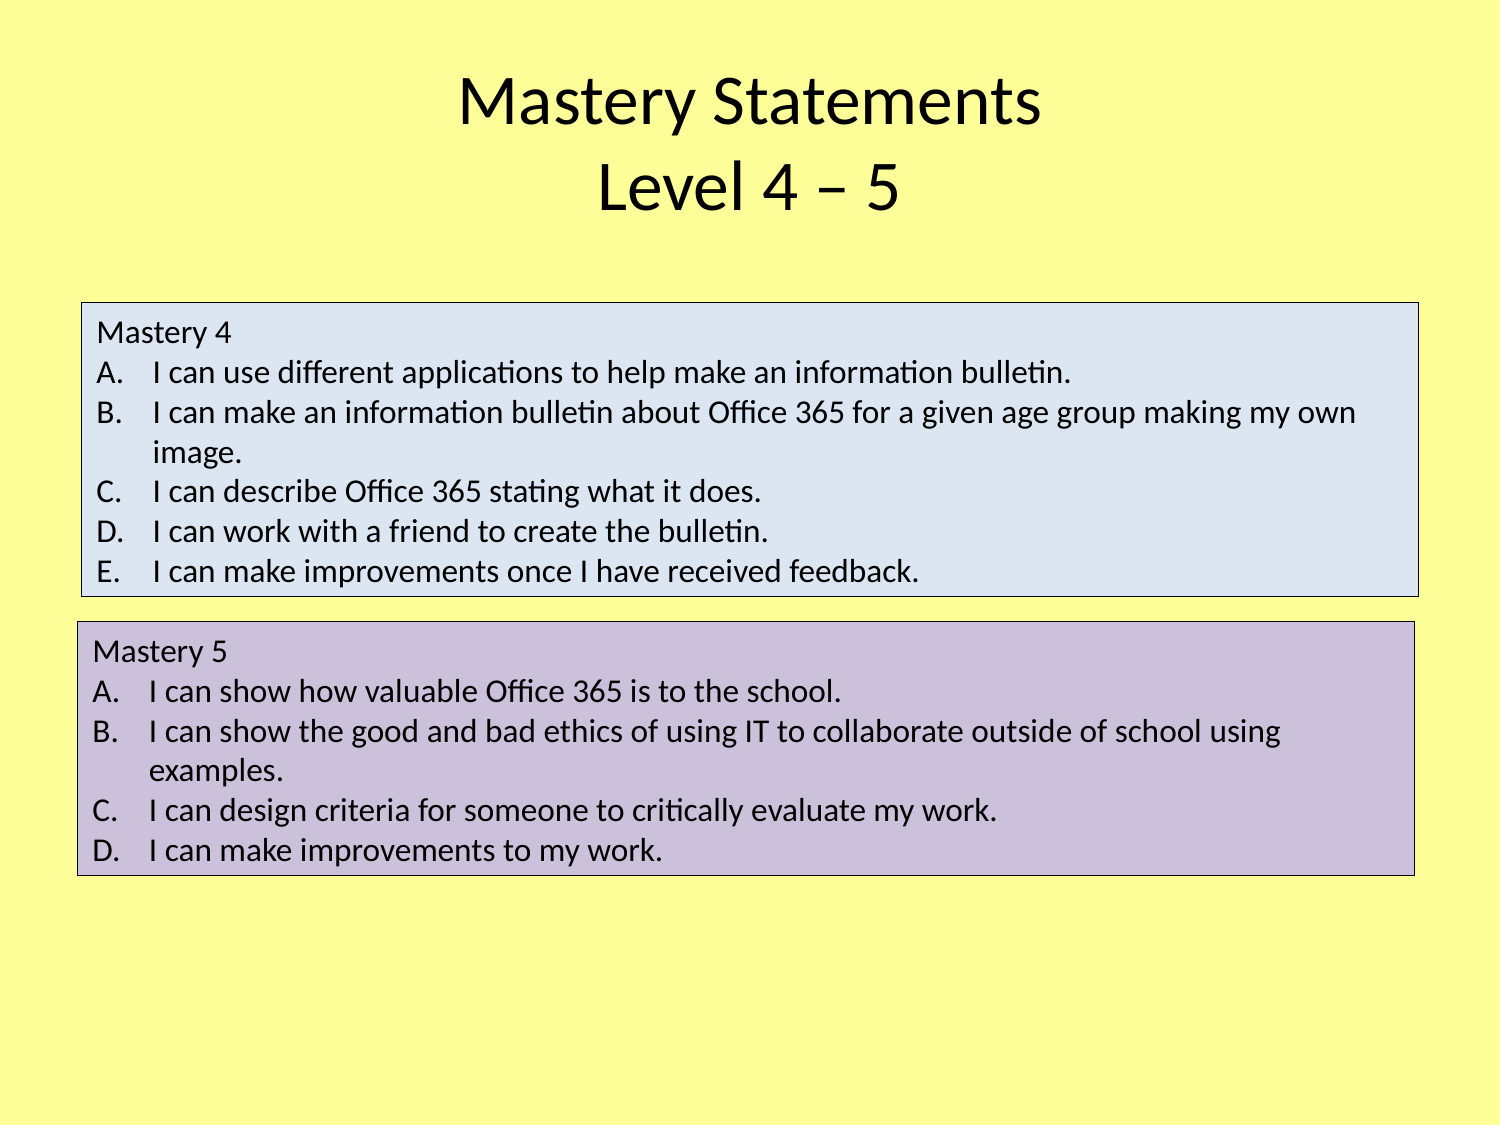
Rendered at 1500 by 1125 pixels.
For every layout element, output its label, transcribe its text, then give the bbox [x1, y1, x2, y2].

text_box Mastery 4 I can use different applications to help make an information bulletin. I can make an information bulletin about Office 365 for a given age group making my own image. I can describe Office 365 stating what it does. I can work with a friend to create the bulletin. I can make improvements once I have received feedback. [81, 302, 1419, 597]
text_box Mastery 5 I can show how valuable Office 365 is to the school. I can show the good and bad ethics of using IT to collaborate outside of school using examples. I can design criteria for someone to critically evaluate my work. I can make improvements to my work. [77, 621, 1415, 876]
title Mastery Statements Level 4 – 5 [75, 45, 1425, 233]
